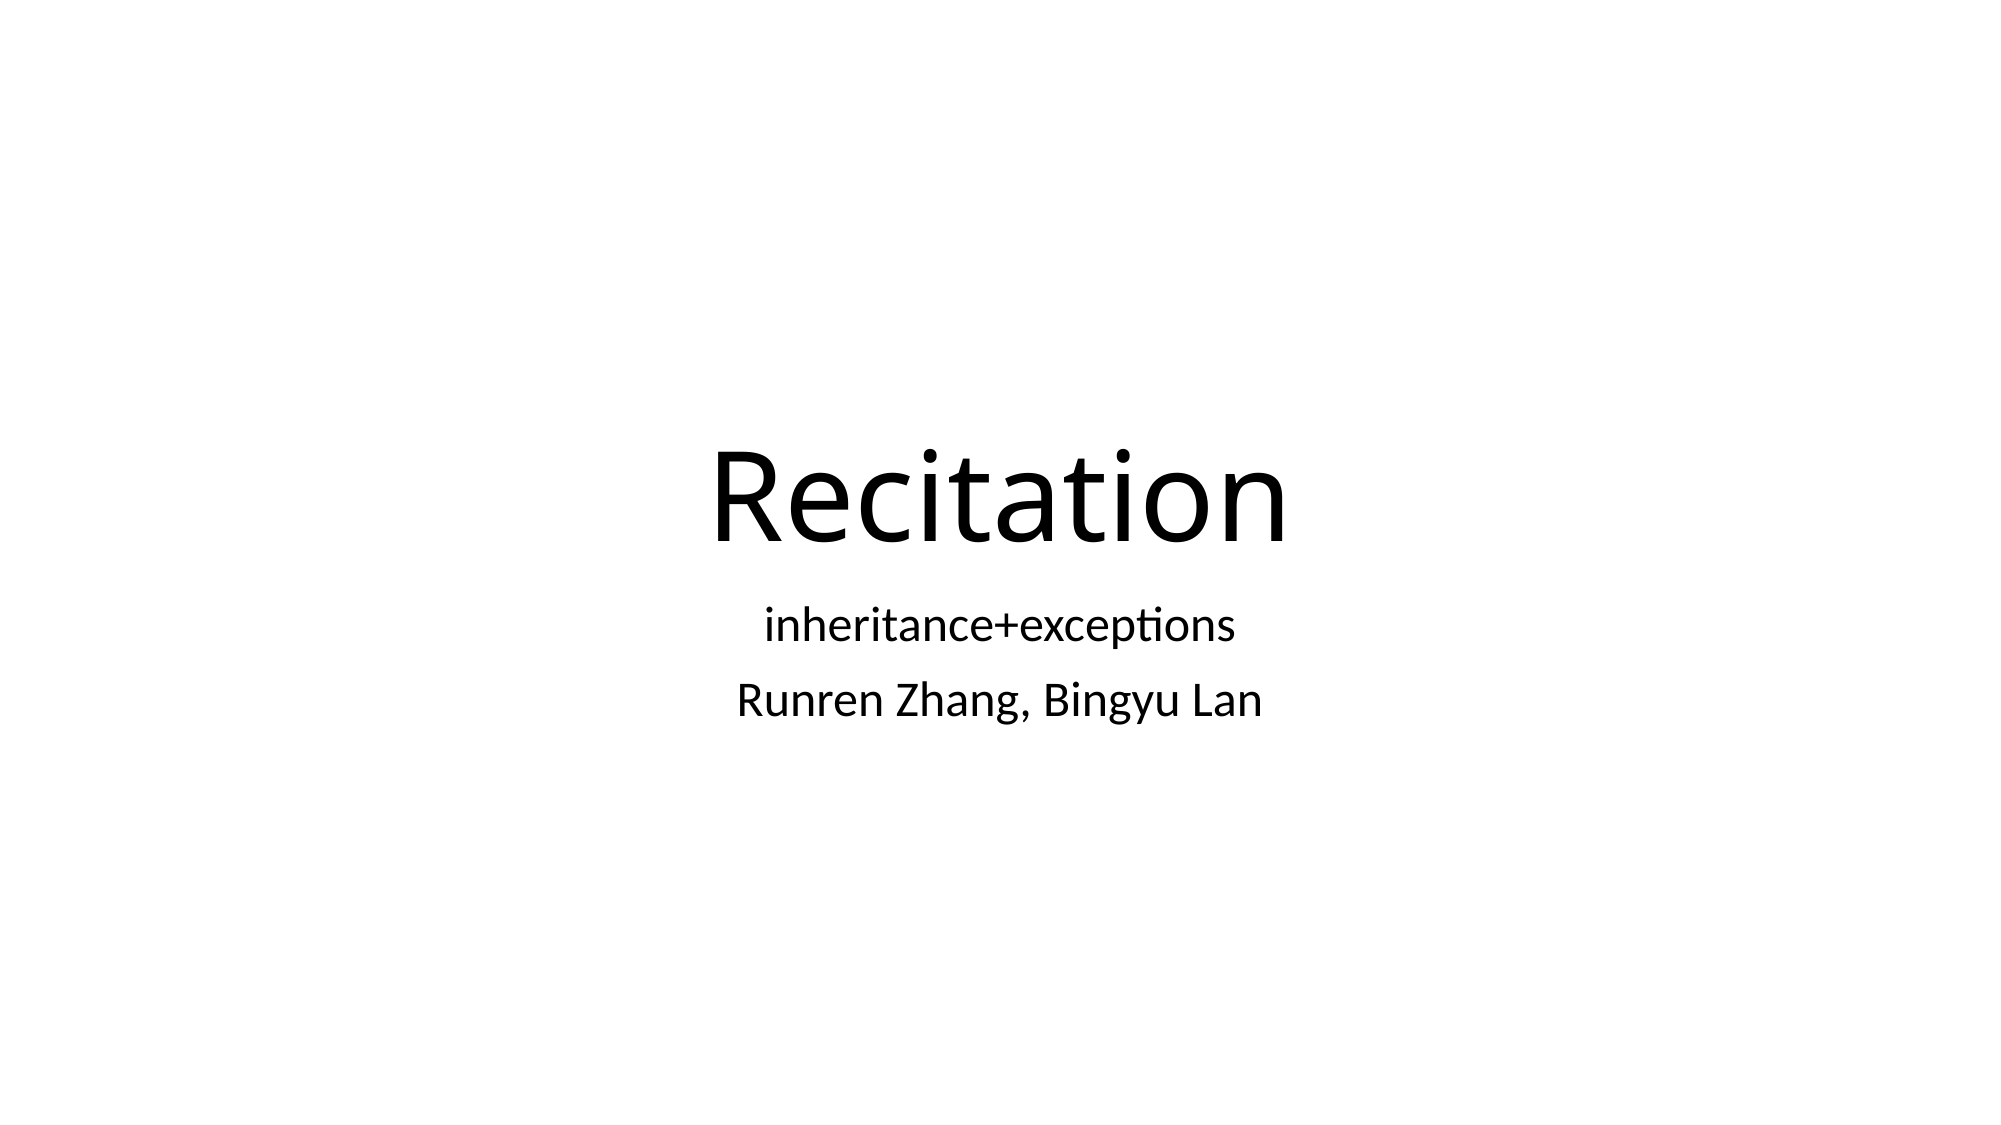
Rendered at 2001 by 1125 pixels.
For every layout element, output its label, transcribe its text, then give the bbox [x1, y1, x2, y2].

title Recitation [249, 184, 1750, 576]
subtitle inheritance+exceptions Runren Zhang, Bingyu Lan [249, 590, 1750, 863]
